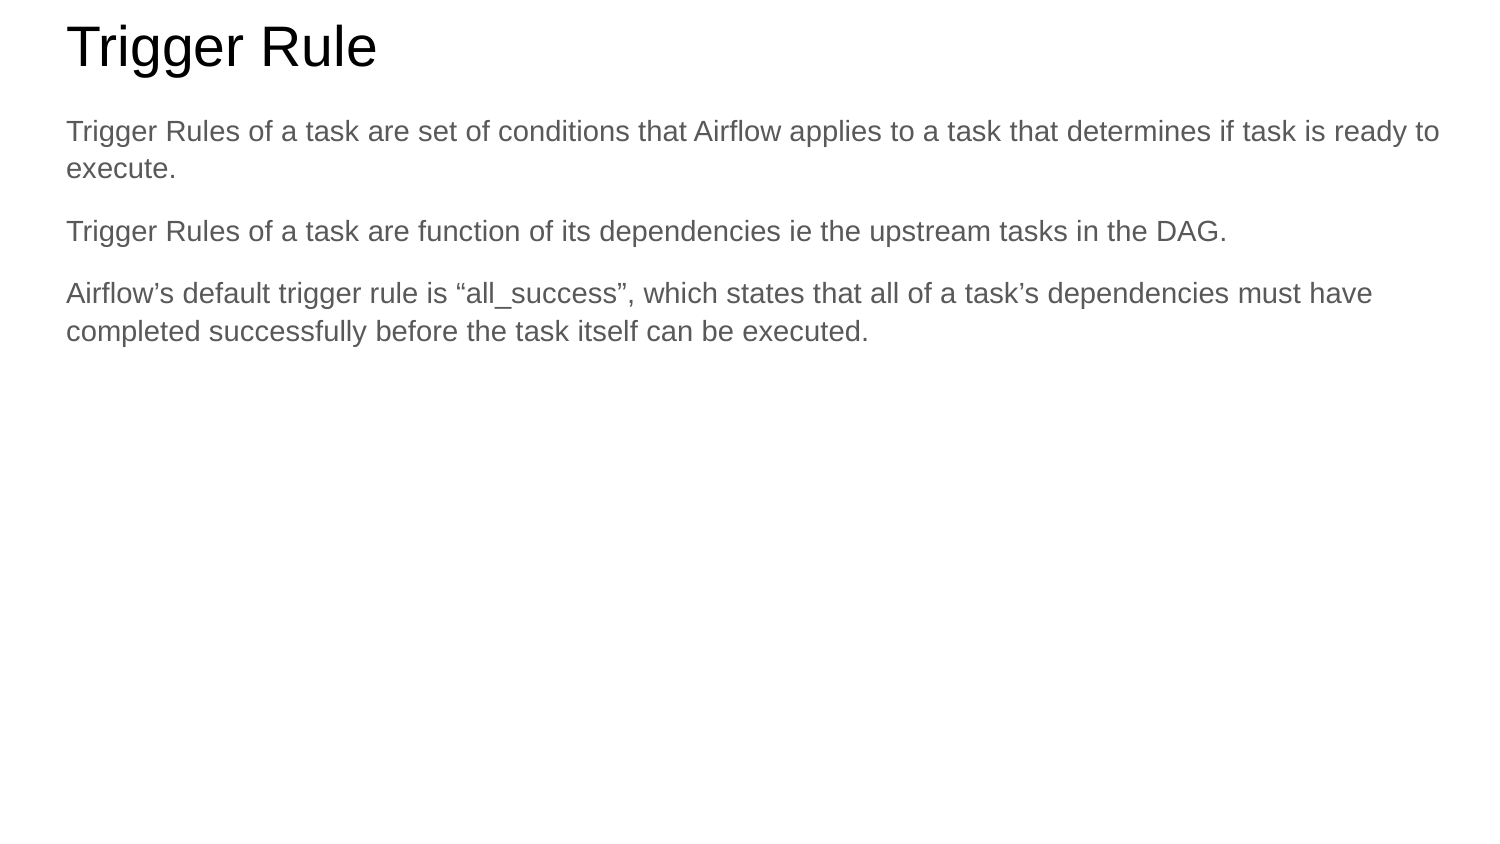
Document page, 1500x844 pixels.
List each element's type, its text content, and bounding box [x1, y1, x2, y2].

list Trigger Rules of a task are set of conditions that Airflow applies to a task that determines if task is ready to execute. Trigger Rules of a task are function of its dependencies ie the upstream tasks in the DAG. Airflow’s default trigger rule is “all_success”, which states that all of a task’s dependencies must have completed successfully before the task itself can be executed. [51, 94, 1500, 844]
title Trigger Rule [51, 0, 1449, 94]
